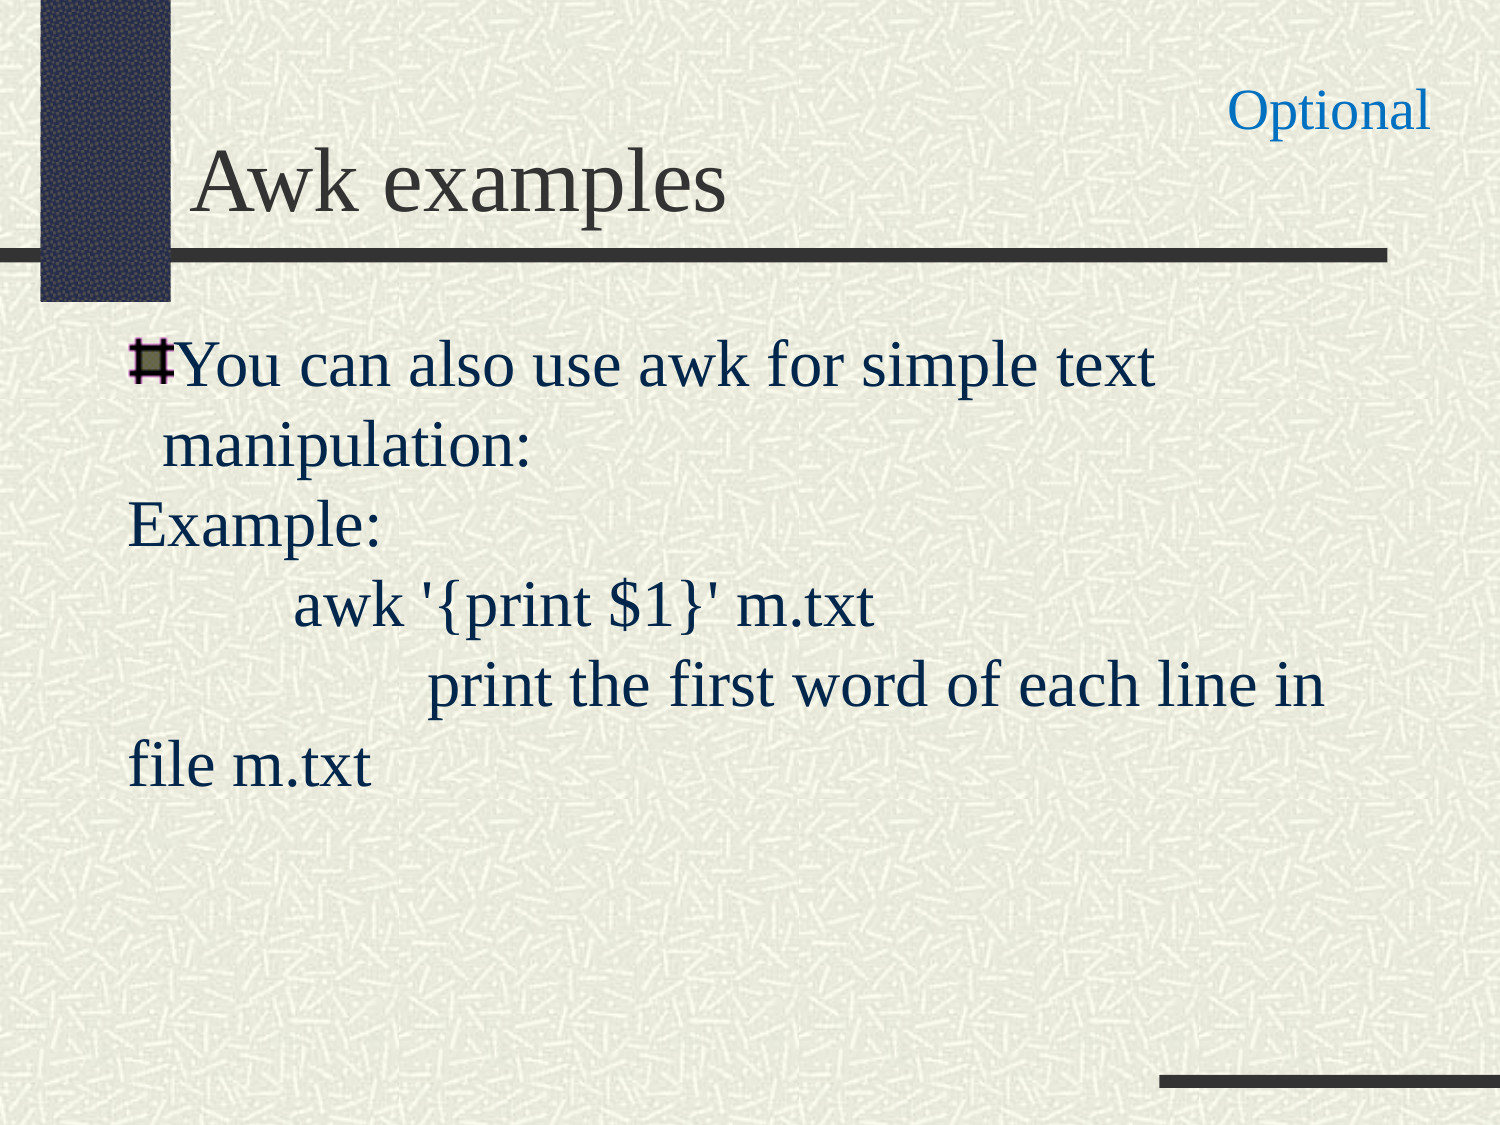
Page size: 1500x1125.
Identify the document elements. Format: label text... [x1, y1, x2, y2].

text_box Awk examples [174, 49, 1450, 238]
text_box Optional [1212, 64, 1450, 149]
picture [0, 0, 1500, 1125]
text_box You can also use awk for simple text manipulation: Example: awk '{print $1}' m.txt print the first word of each line in file m.txt [112, 312, 1388, 1000]
